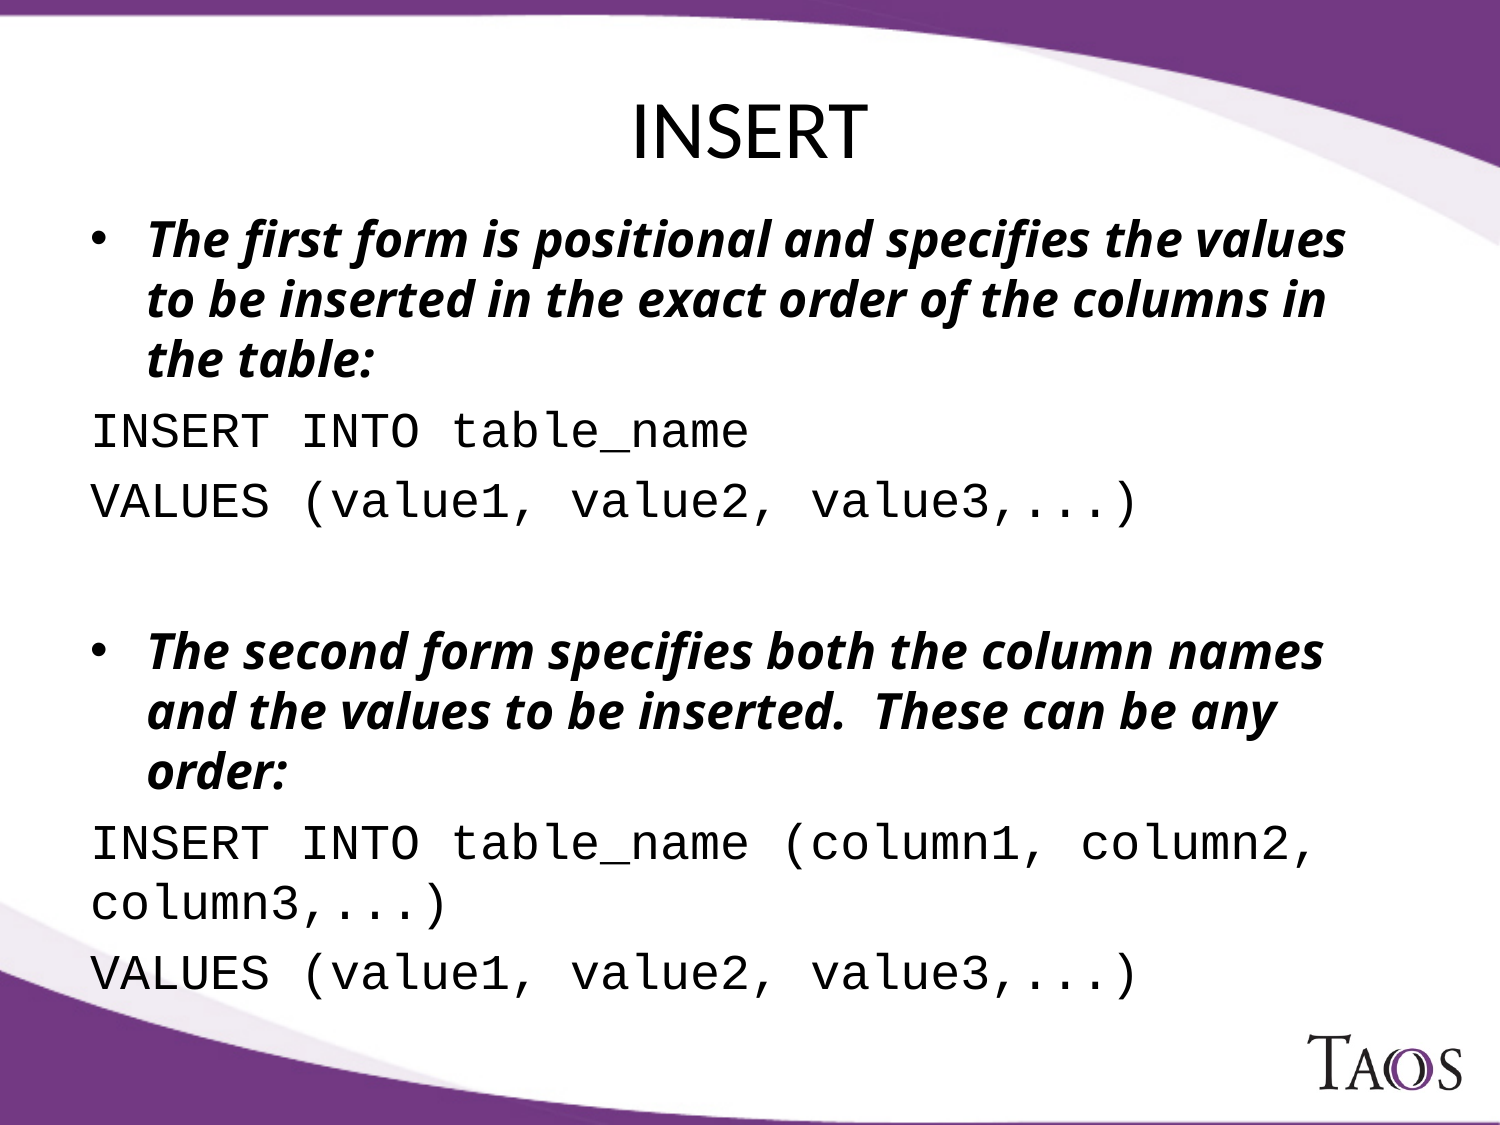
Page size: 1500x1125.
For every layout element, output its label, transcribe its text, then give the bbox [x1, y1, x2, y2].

list The first form is positional and specifies the values to be inserted in the exact order of the columns in the table: INSERT INTO table_name VALUES (value1, value2, value3,...) The second form specifies both the column names and the values to be inserted. These can be any order: INSERT INTO table_name (column1, column2, column3,...) VALUES (value1, value2, value3,...) [75, 200, 1425, 1007]
title INSERT [75, 50, 1425, 200]
picture [0, 0, 1500, 1125]
